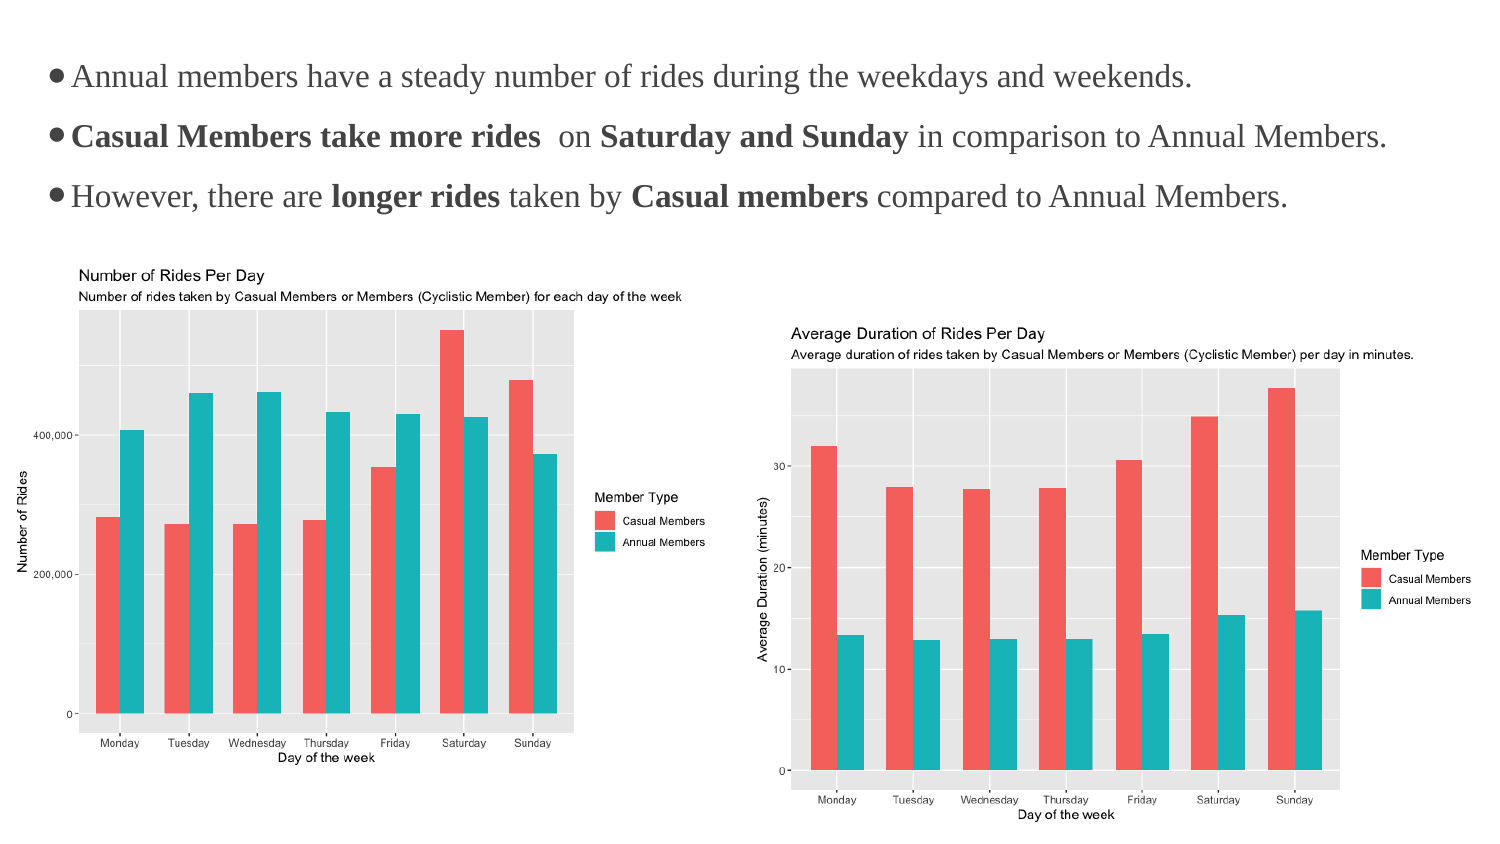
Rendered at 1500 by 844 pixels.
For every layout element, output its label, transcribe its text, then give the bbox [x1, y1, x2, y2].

list Annual members have a steady number of rides during the weekdays and weekends. Casual Members take more rides on Saturday and Sunday in comparison to Annual Members. However, there are longer rides taken by Casual members compared to Annual Members. [10, 18, 1489, 209]
picture [749, 319, 1484, 829]
picture [10, 262, 718, 771]
